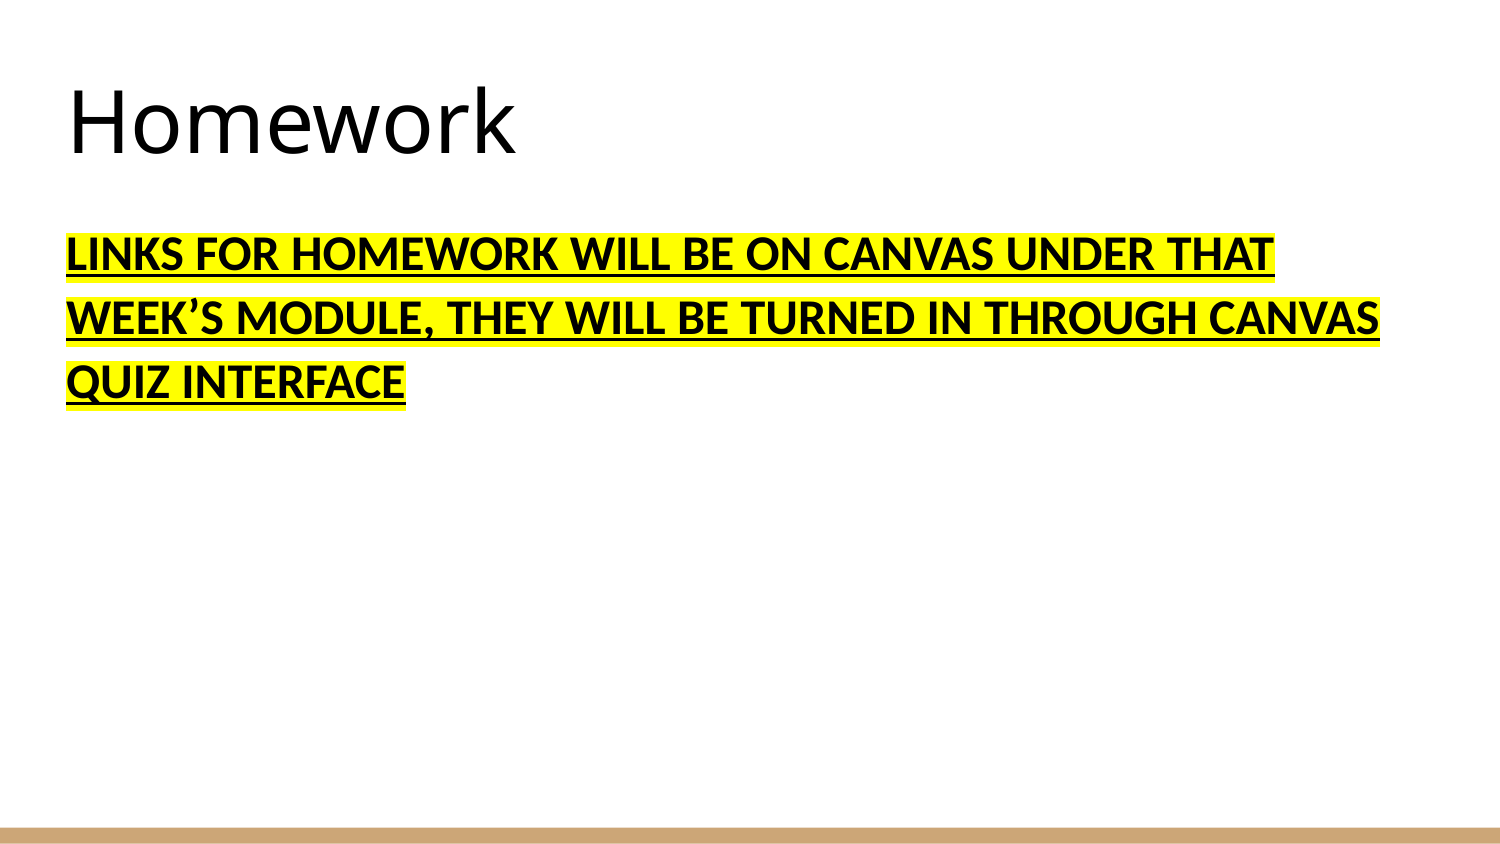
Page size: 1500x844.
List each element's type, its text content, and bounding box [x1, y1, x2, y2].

list LINKS FOR HOMEWORK WILL BE ON CANVAS UNDER THAT WEEK’S MODULE, THEY WILL BE TURNED IN THROUGH CANVAS QUIZ INTERFACE [51, 200, 1449, 752]
title Homework [51, 49, 1449, 186]
